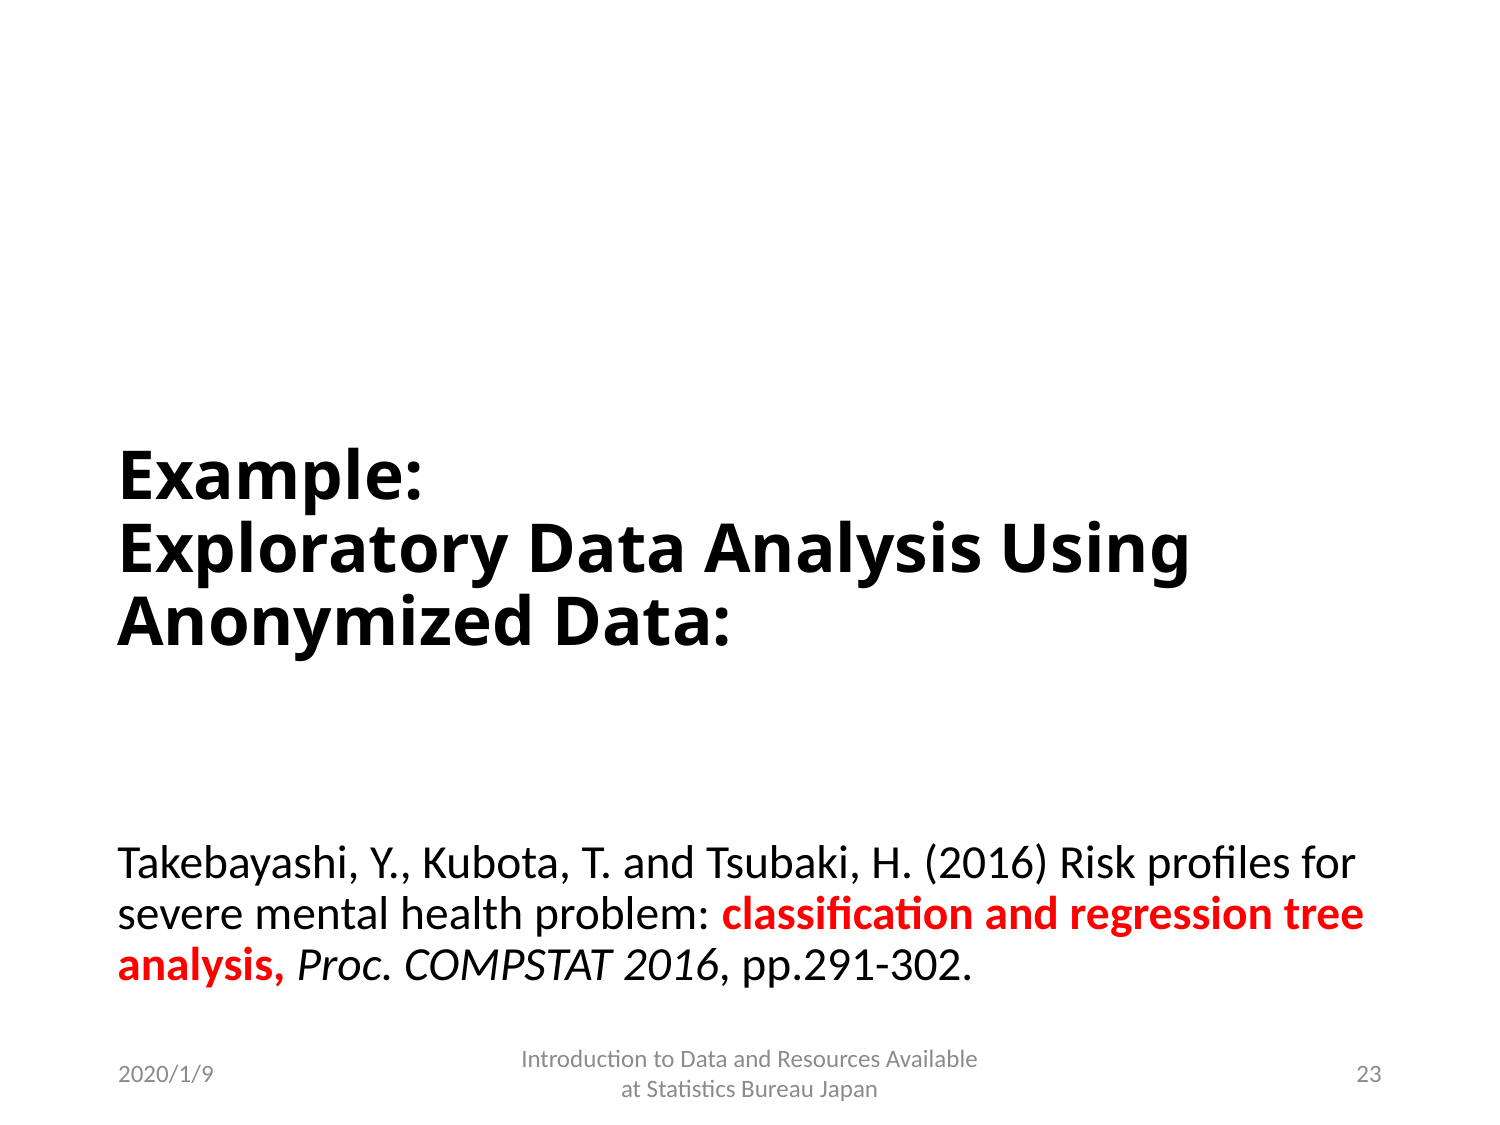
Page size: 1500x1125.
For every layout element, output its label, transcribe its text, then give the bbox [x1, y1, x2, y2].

slide_number 23 [1059, 1042, 1397, 1103]
list Takebayashi, Y., Kubota, T. and Tsubaki, H. (2016) Risk profiles for severe mental health problem: classification and regression tree analysis, Proc. COMPSTAT 2016, pp.291-302. [102, 752, 1397, 999]
footer Introduction to Data and Resources Available at Statistics Bureau Japan [496, 1042, 1004, 1103]
title Example: Exploratory Data Analysis Using Anonymized Data: [102, 280, 1397, 749]
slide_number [103, 1042, 441, 1103]
